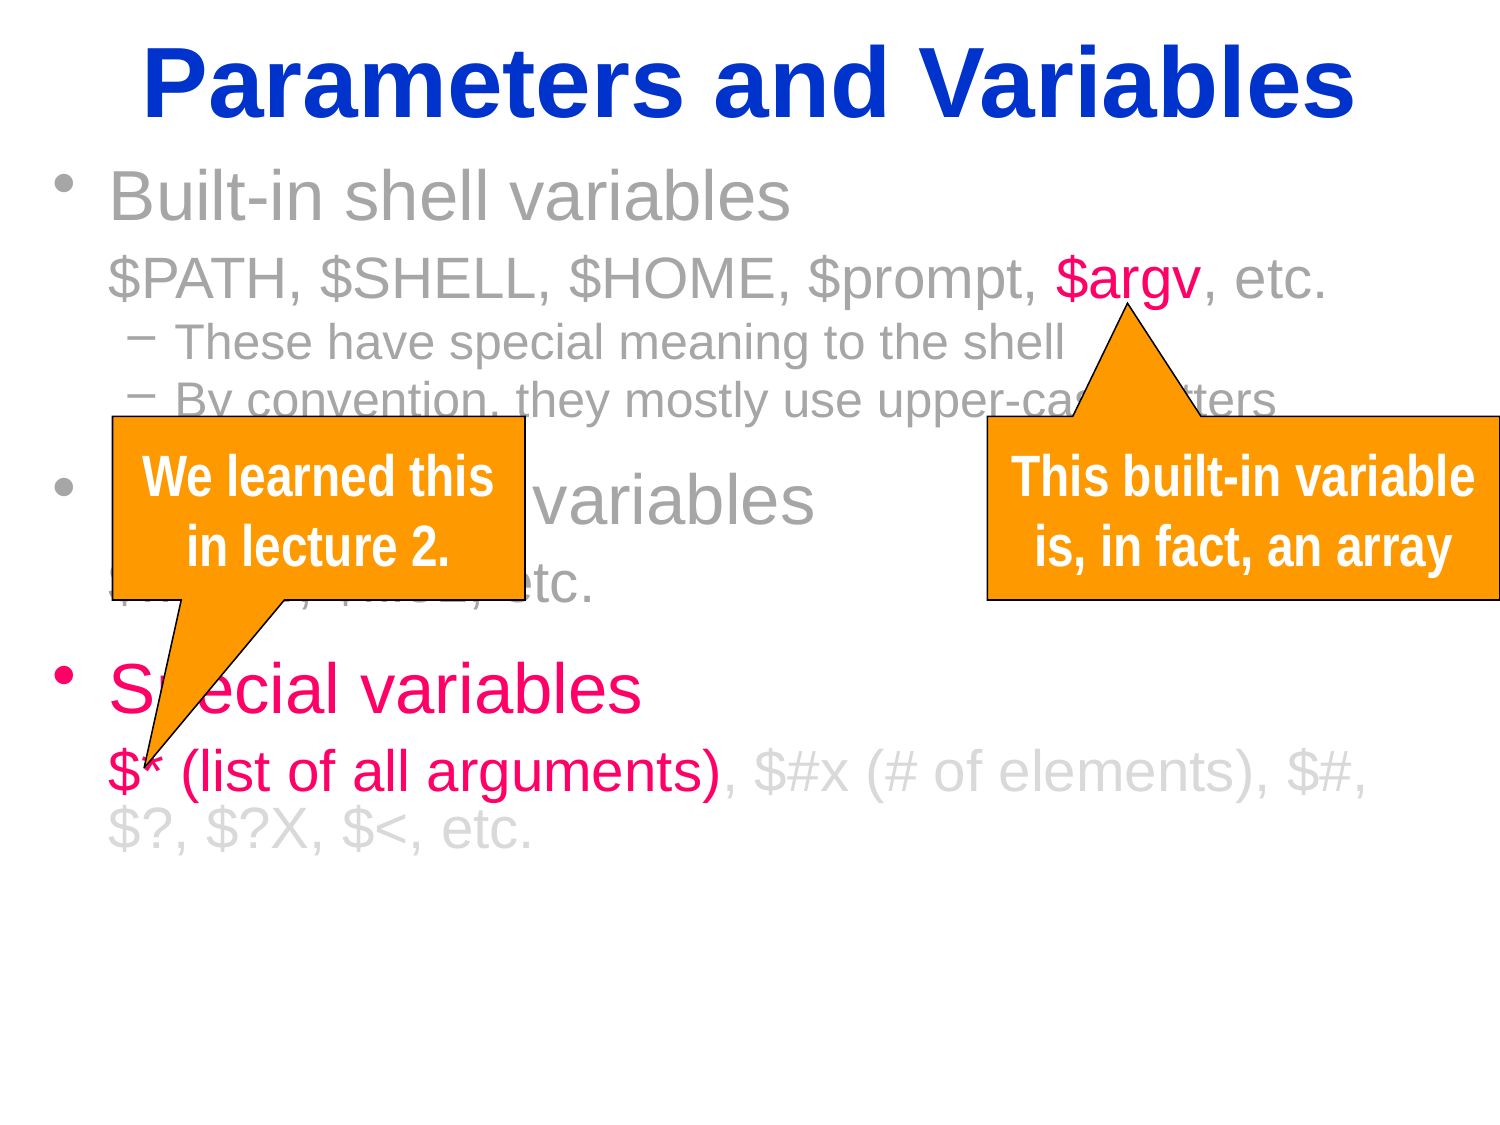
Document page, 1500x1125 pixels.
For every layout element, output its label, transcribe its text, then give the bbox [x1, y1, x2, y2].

text_box We learned this in lecture 2. [112, 416, 526, 769]
list Built-in shell variables $PATH, $SHELL, $HOME, $prompt, $argv, etc. These have special meaning to the shell By convention, they mostly use upper-case letters User created variables $myvar, $file1, etc. Special variables $* (list of all arguments), $#x (# of elements), $#, $?, $?X, $<, etc. [37, 158, 1400, 1113]
text_box This built-in variable is, in fact, an array [987, 303, 1500, 601]
title Parameters and Variables [75, 0, 1425, 172]
